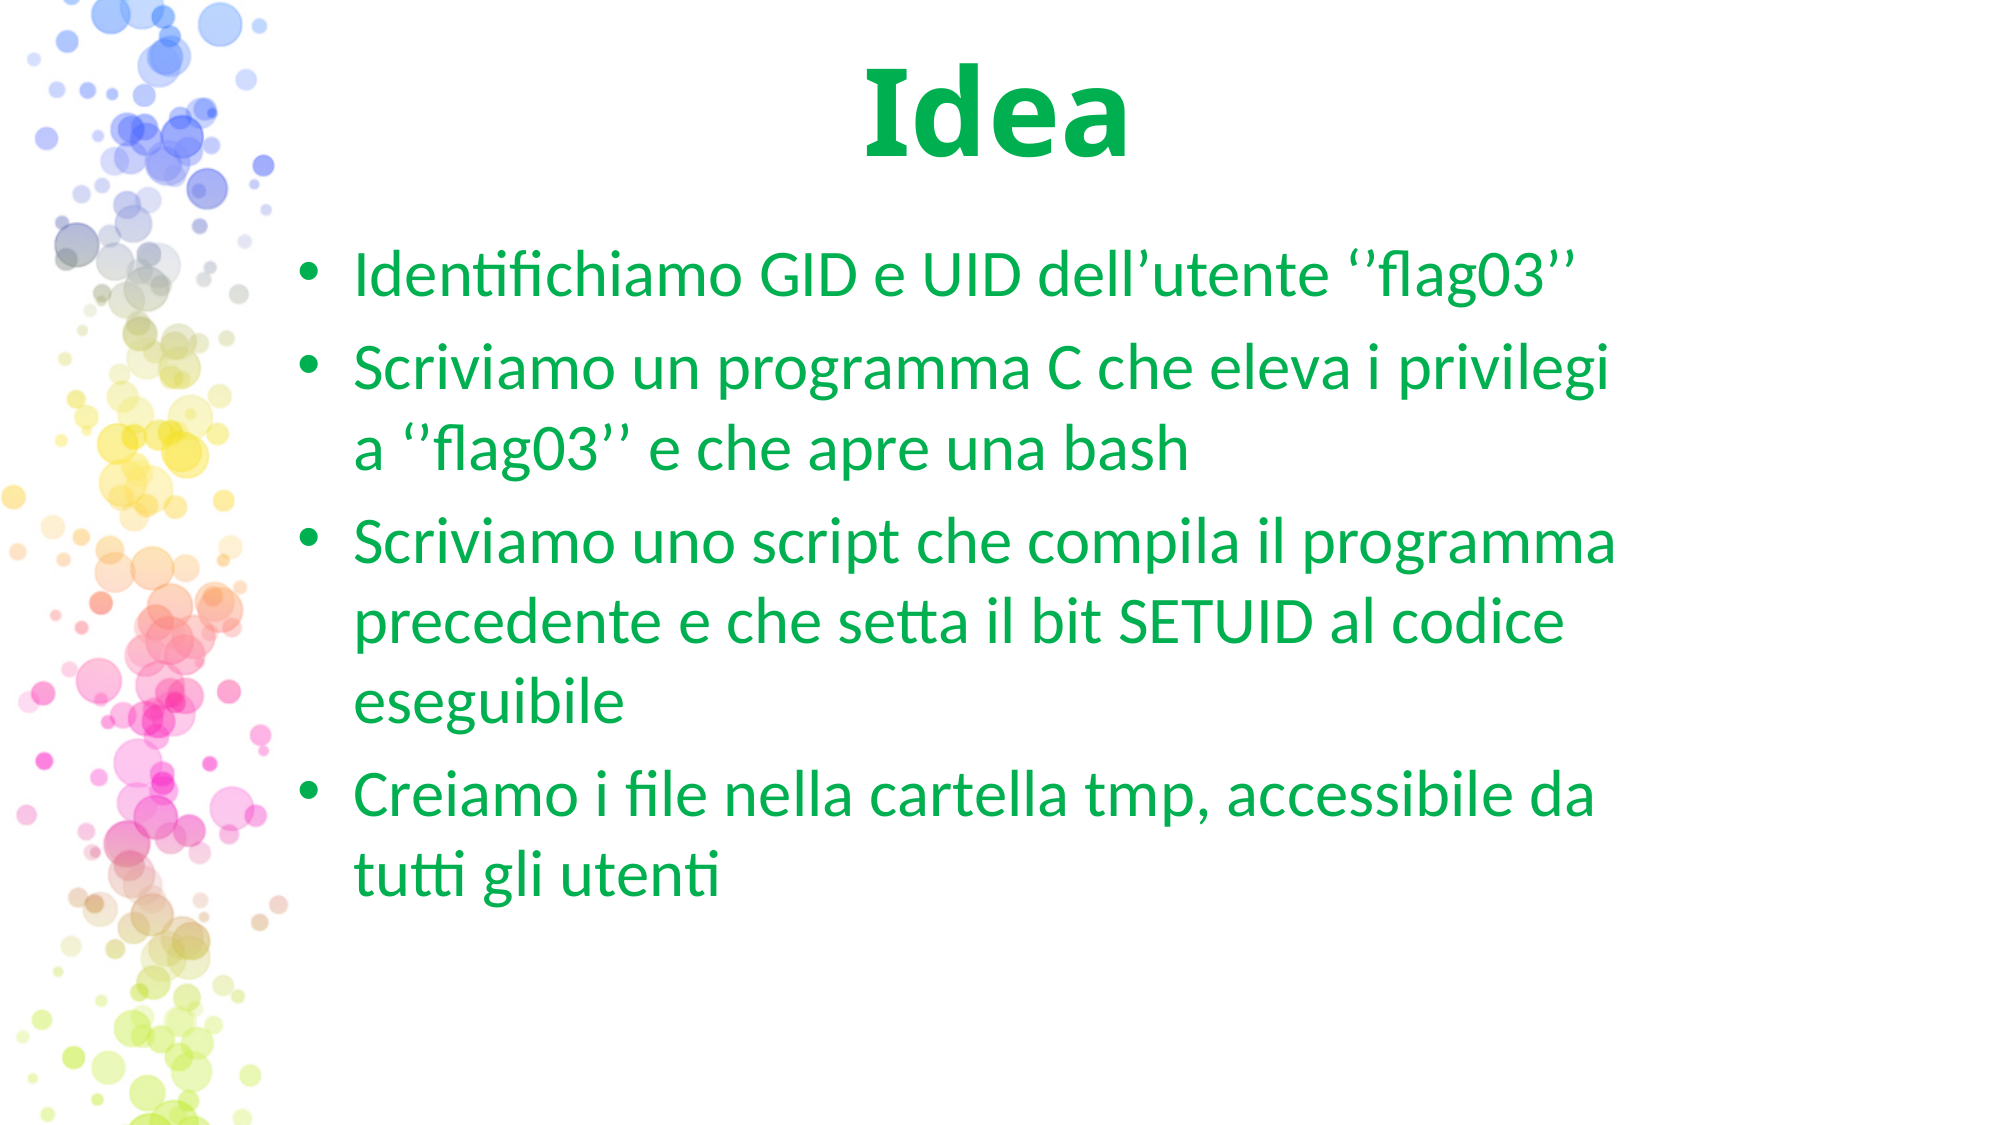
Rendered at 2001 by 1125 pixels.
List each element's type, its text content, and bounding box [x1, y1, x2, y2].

text_box Identifichiamo GID e UID dell’utente ‘’flag03’’ Scriviamo un programma C che eleva i privilegi a ‘’flag03’’ e che apre una bash Scriviamo uno script che compila il programma precedente e che setta il bit SETUID al codice eseguibile Creiamo i file nella cartella tmp, accessibile da tutti gli utenti [282, 326, 1637, 1000]
text_box Idea [0, 26, 1998, 197]
picture [0, 0, 2001, 1125]
